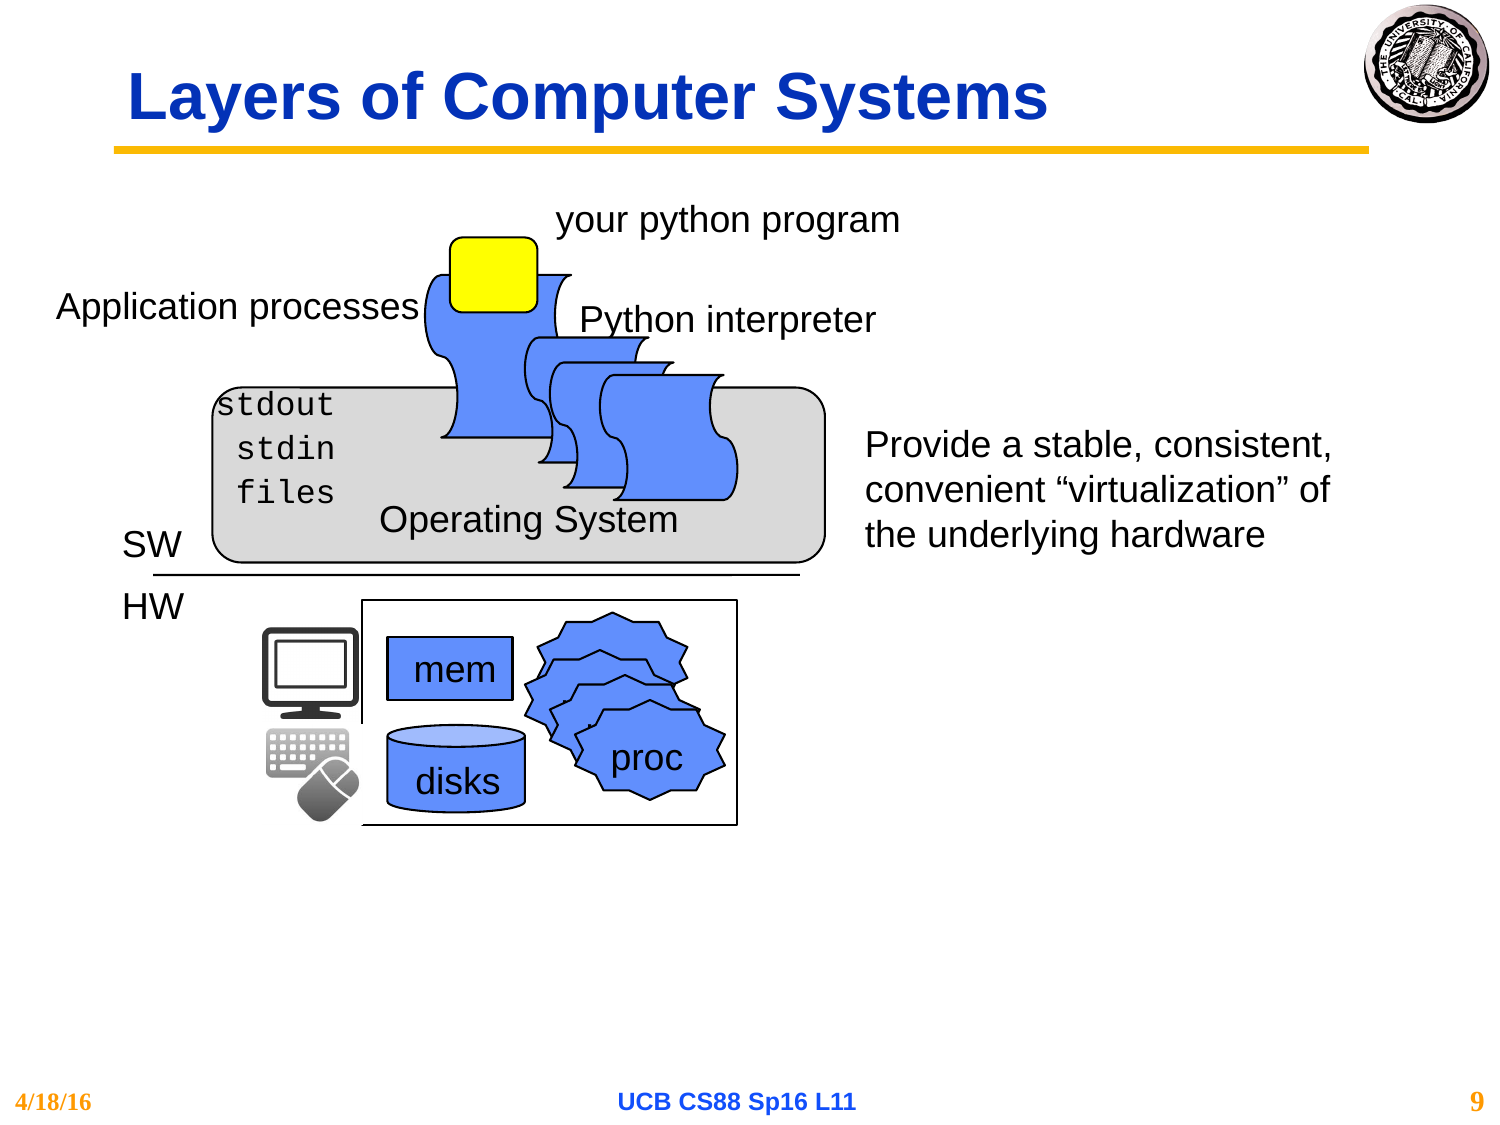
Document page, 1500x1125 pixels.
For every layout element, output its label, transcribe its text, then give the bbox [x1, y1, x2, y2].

text_box files [220, 474, 351, 518]
text_box SW [107, 512, 198, 573]
text_box proc [574, 699, 725, 800]
text_box Application processes [41, 274, 435, 335]
text_box [212, 387, 825, 563]
text_box HW [107, 574, 200, 635]
text_box [524, 337, 649, 463]
picture [262, 624, 360, 722]
text_box [549, 362, 674, 488]
text_box [449, 237, 538, 313]
text_box Python interpreter [564, 287, 892, 348]
text_box proc [524, 650, 675, 736]
slide_number 9 [1412, 1074, 1500, 1125]
text_box Operating System [364, 487, 694, 548]
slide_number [0, 1074, 251, 1125]
text_box [362, 599, 738, 825]
text_box stdin [220, 430, 351, 474]
text_box [426, 274, 572, 438]
picture [262, 724, 363, 826]
title Layers of Computer Systems [112, 37, 1375, 159]
footer UCB CS88 Sp16 L11 [499, 1074, 976, 1125]
text_box Provide a stable, consistent, convenient “virtualization” of the underlying hardware [849, 412, 1400, 563]
text_box your python program [540, 187, 916, 248]
text_box [599, 375, 738, 501]
text_box proc [549, 675, 700, 761]
text_box stdout [200, 374, 351, 430]
picture [1350, 0, 1500, 127]
